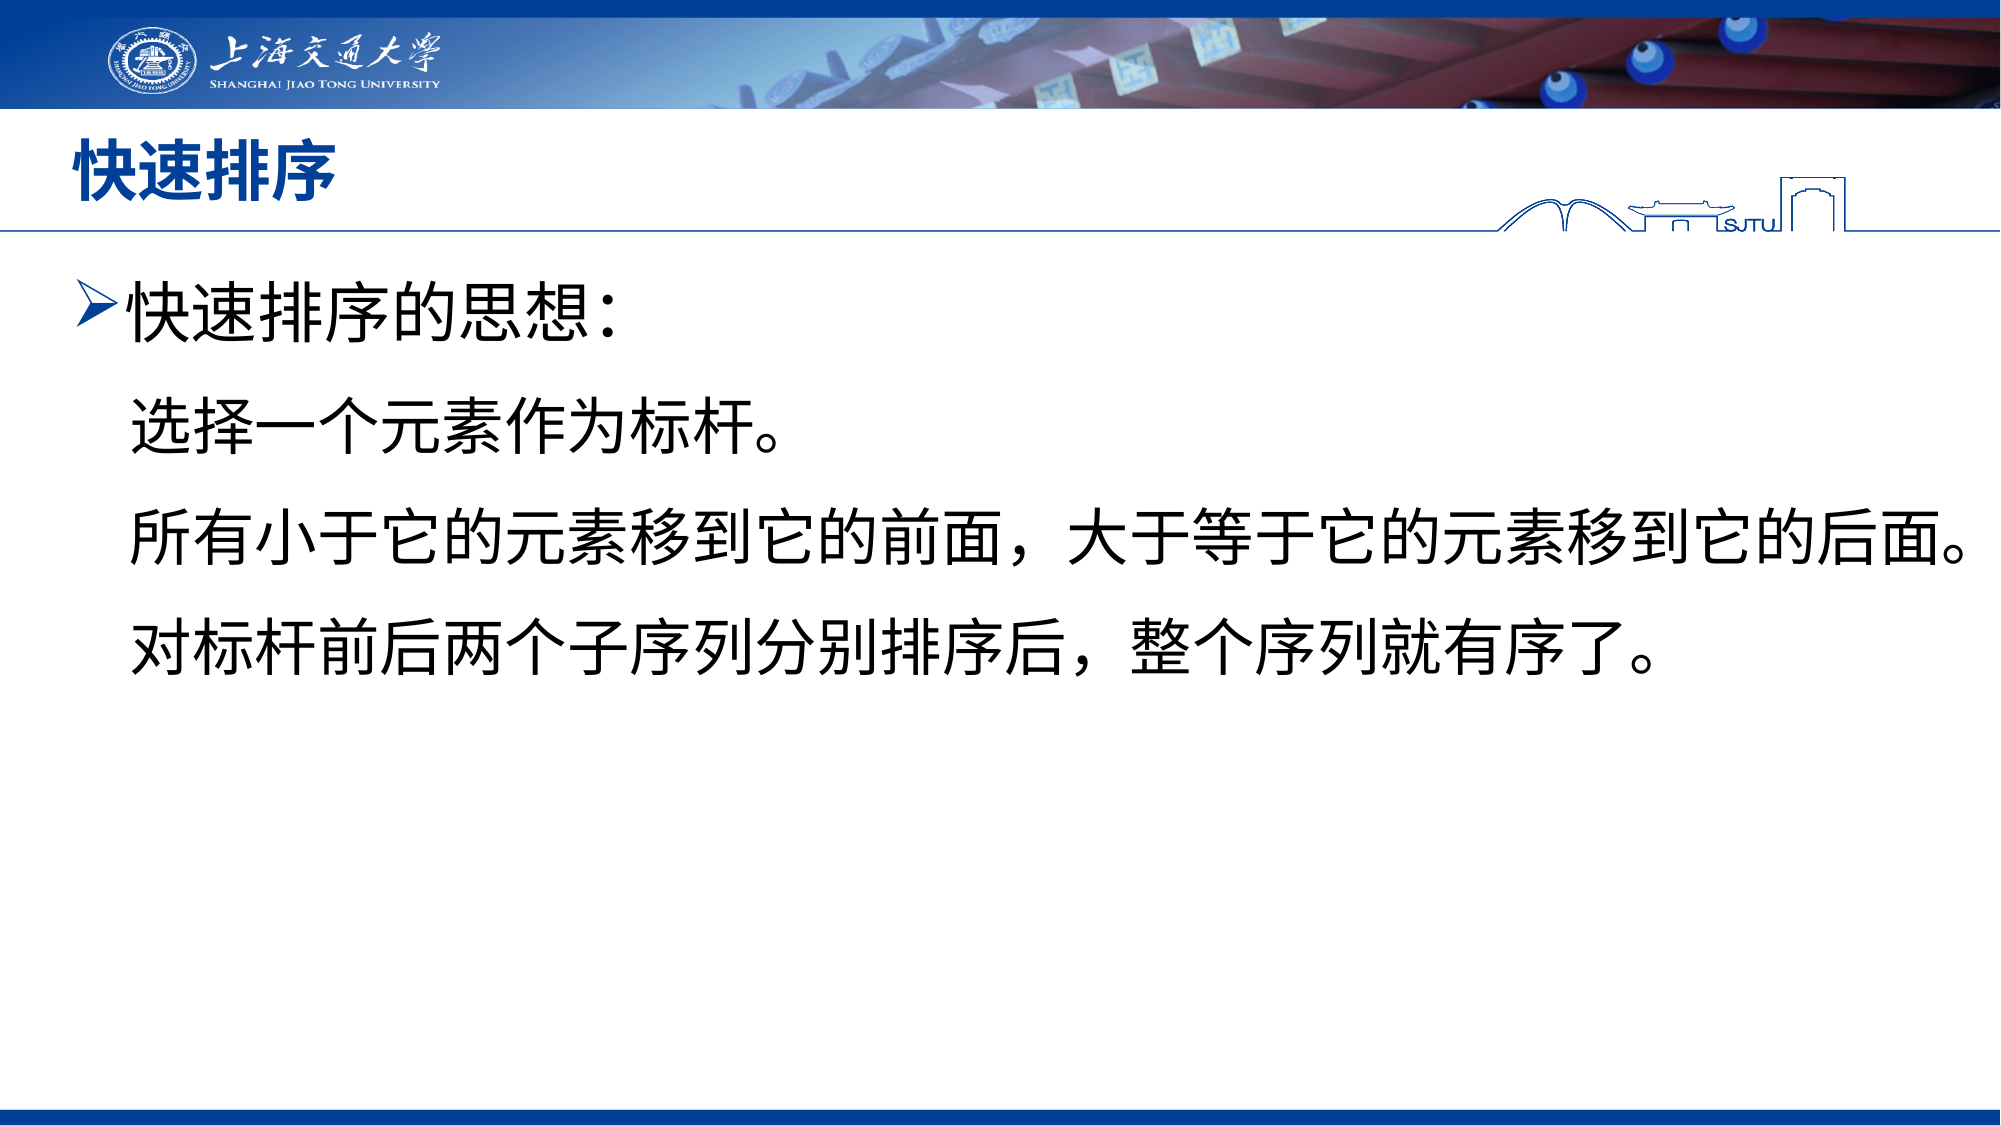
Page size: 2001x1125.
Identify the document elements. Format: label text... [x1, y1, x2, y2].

list 快速排序的思想： 选择一个元素作为标杆。 所有小于它的元素移到它的前面，大于等于它的元素移到它的后面。 对标杆前后两个子序列分别排序后，整个序列就有序了。 [55, 247, 1978, 936]
title 快速排序 [56, 126, 968, 221]
picture [0, 0, 2001, 109]
